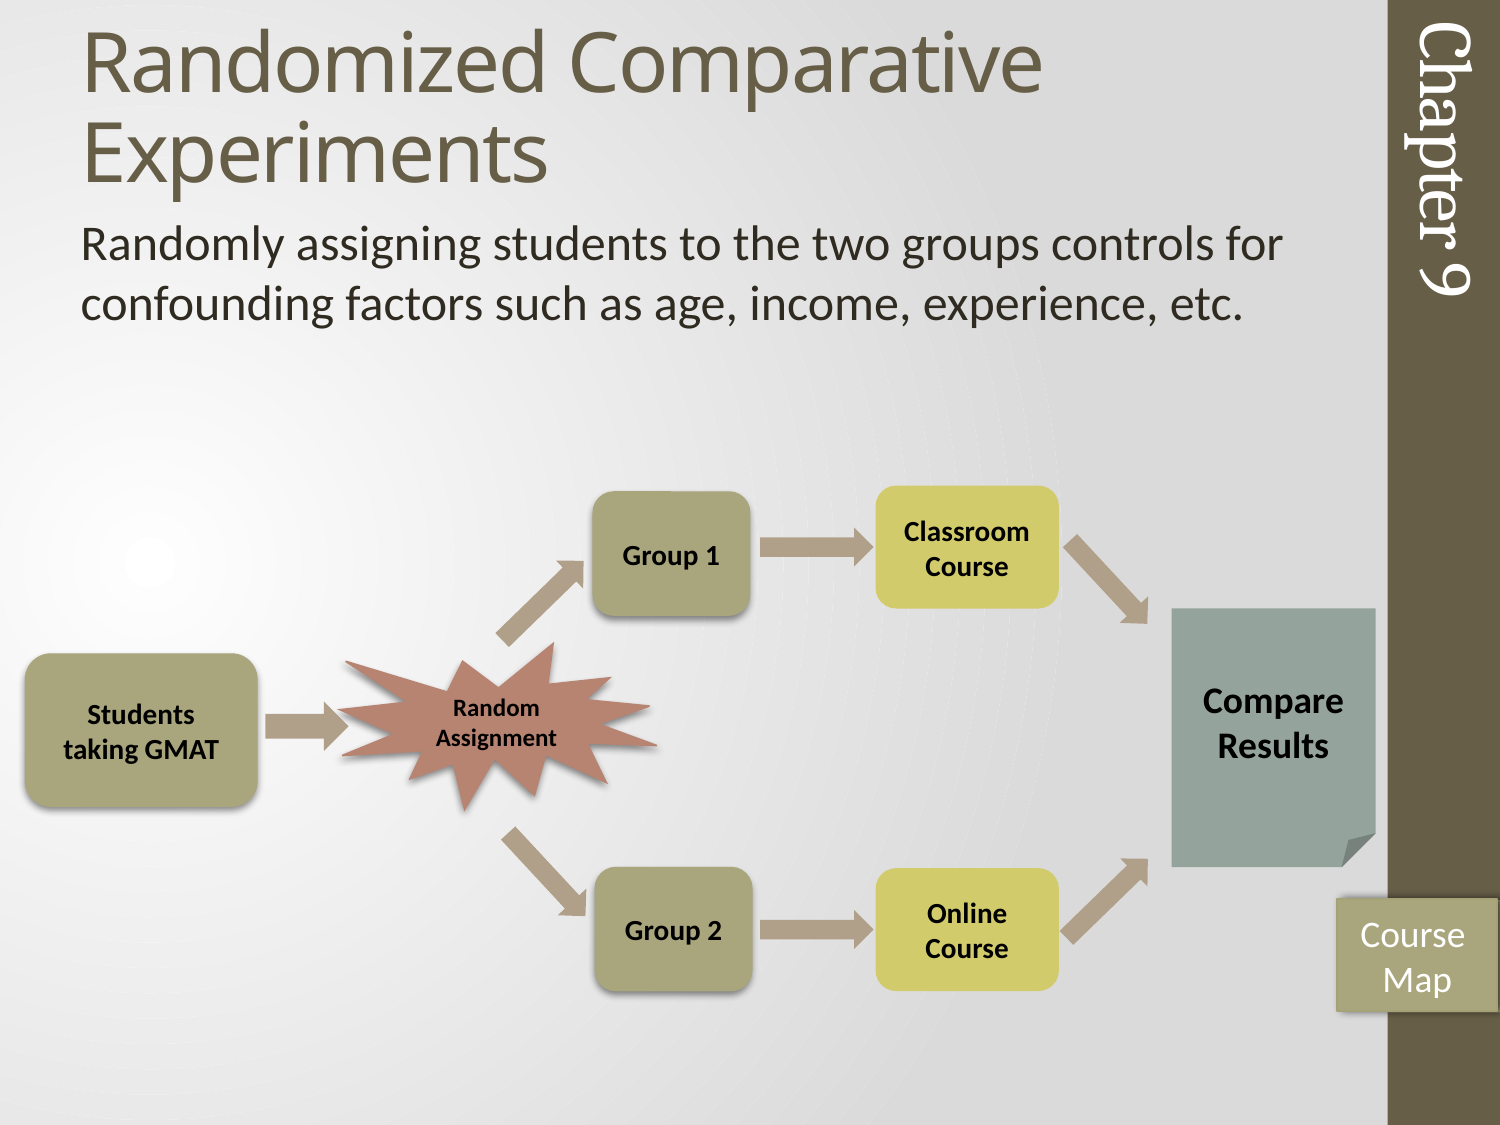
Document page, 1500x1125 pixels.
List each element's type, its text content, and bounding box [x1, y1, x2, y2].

text_box Course Map [1336, 898, 1498, 1012]
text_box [1049, 524, 1377, 919]
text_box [264, 643, 482, 810]
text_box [485, 491, 753, 991]
text_box Randomly assigning students to the two groups controls for confounding factors such as age, income, experience, etc. [65, 202, 1376, 338]
text_box Chapter 9 [1390, 6, 1500, 694]
title Randomized Comparative Experiments [65, 24, 1390, 196]
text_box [759, 485, 1060, 992]
text_box Students taking GMAT [25, 654, 257, 807]
